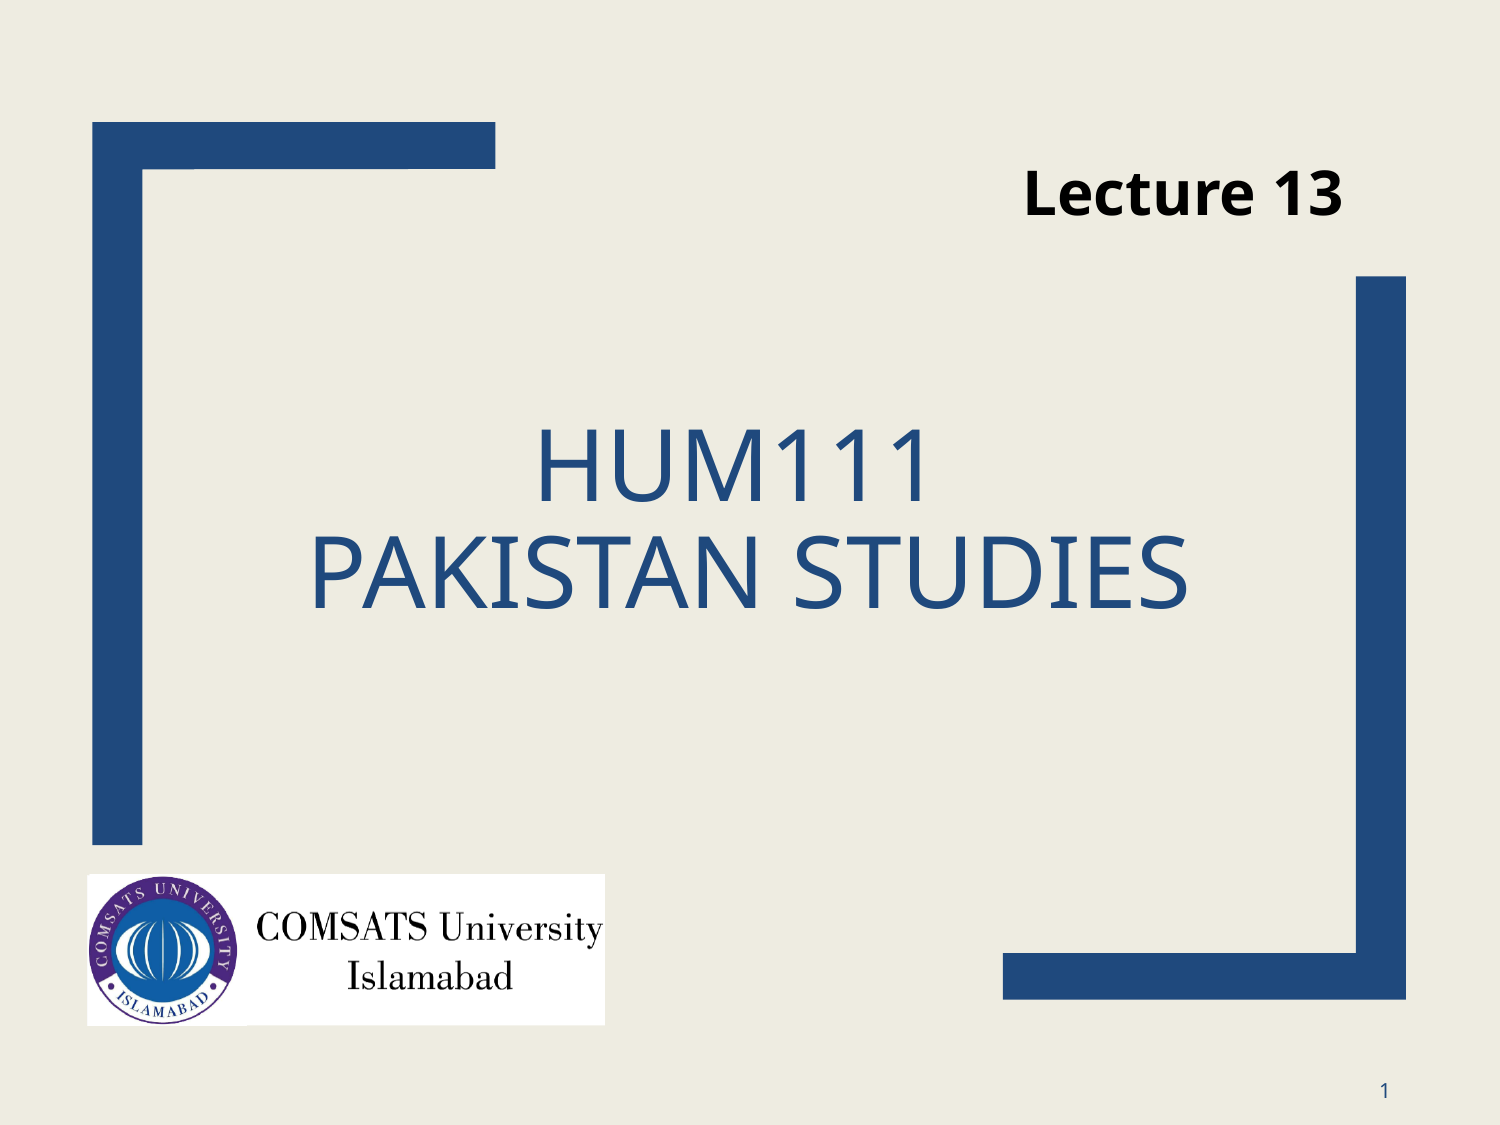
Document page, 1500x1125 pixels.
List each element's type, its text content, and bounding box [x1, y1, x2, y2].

picture [87, 874, 605, 1026]
slide_number 1 [1209, 1058, 1406, 1125]
title HUM111 Pakistan Studies [235, 293, 1265, 638]
text_box Lecture 13 [999, 137, 1367, 238]
